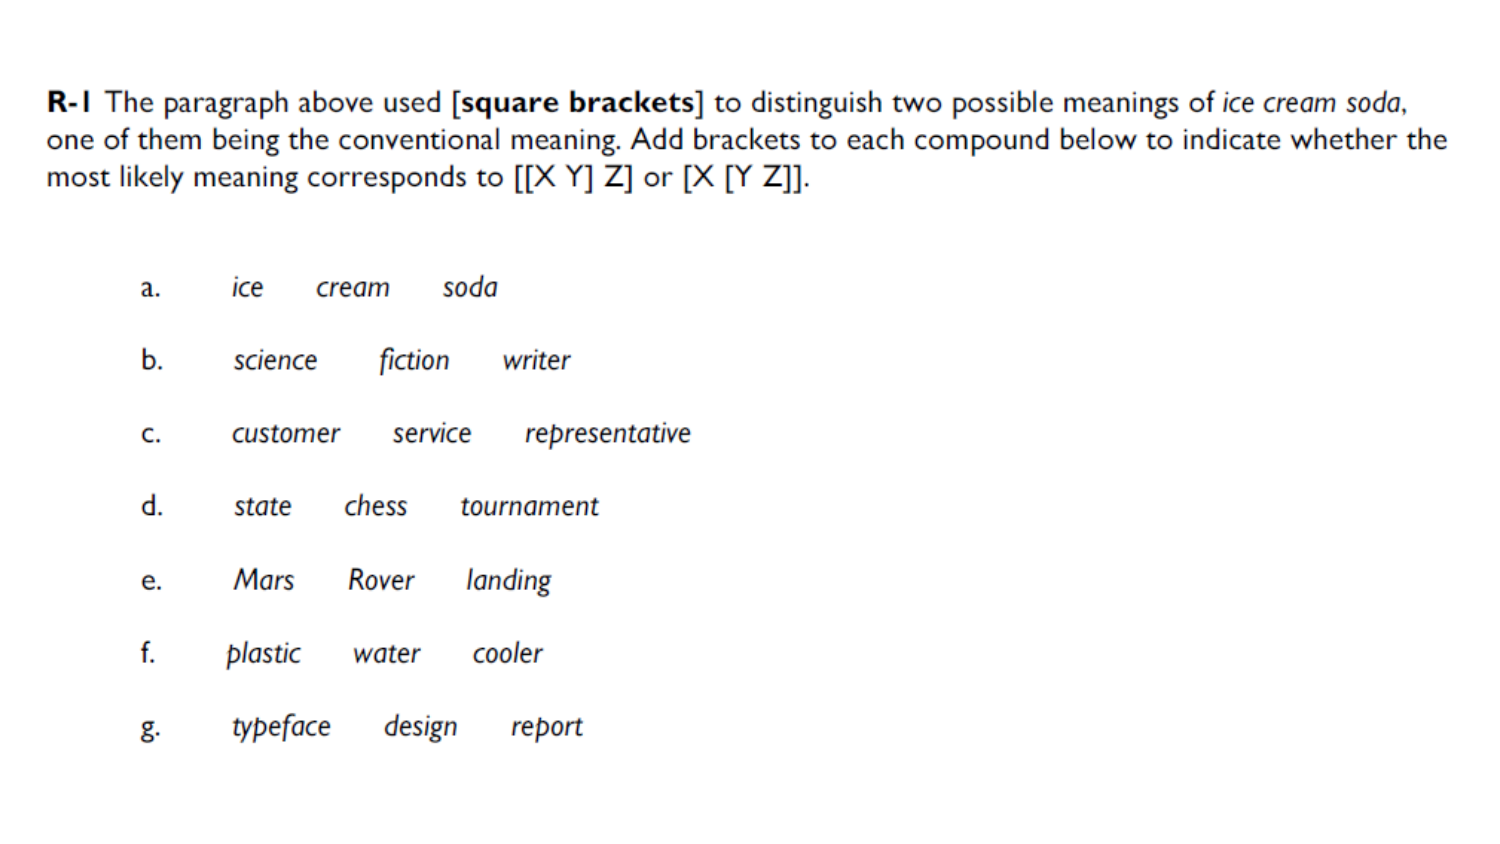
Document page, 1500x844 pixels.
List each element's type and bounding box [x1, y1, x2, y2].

picture [35, 72, 1467, 767]
